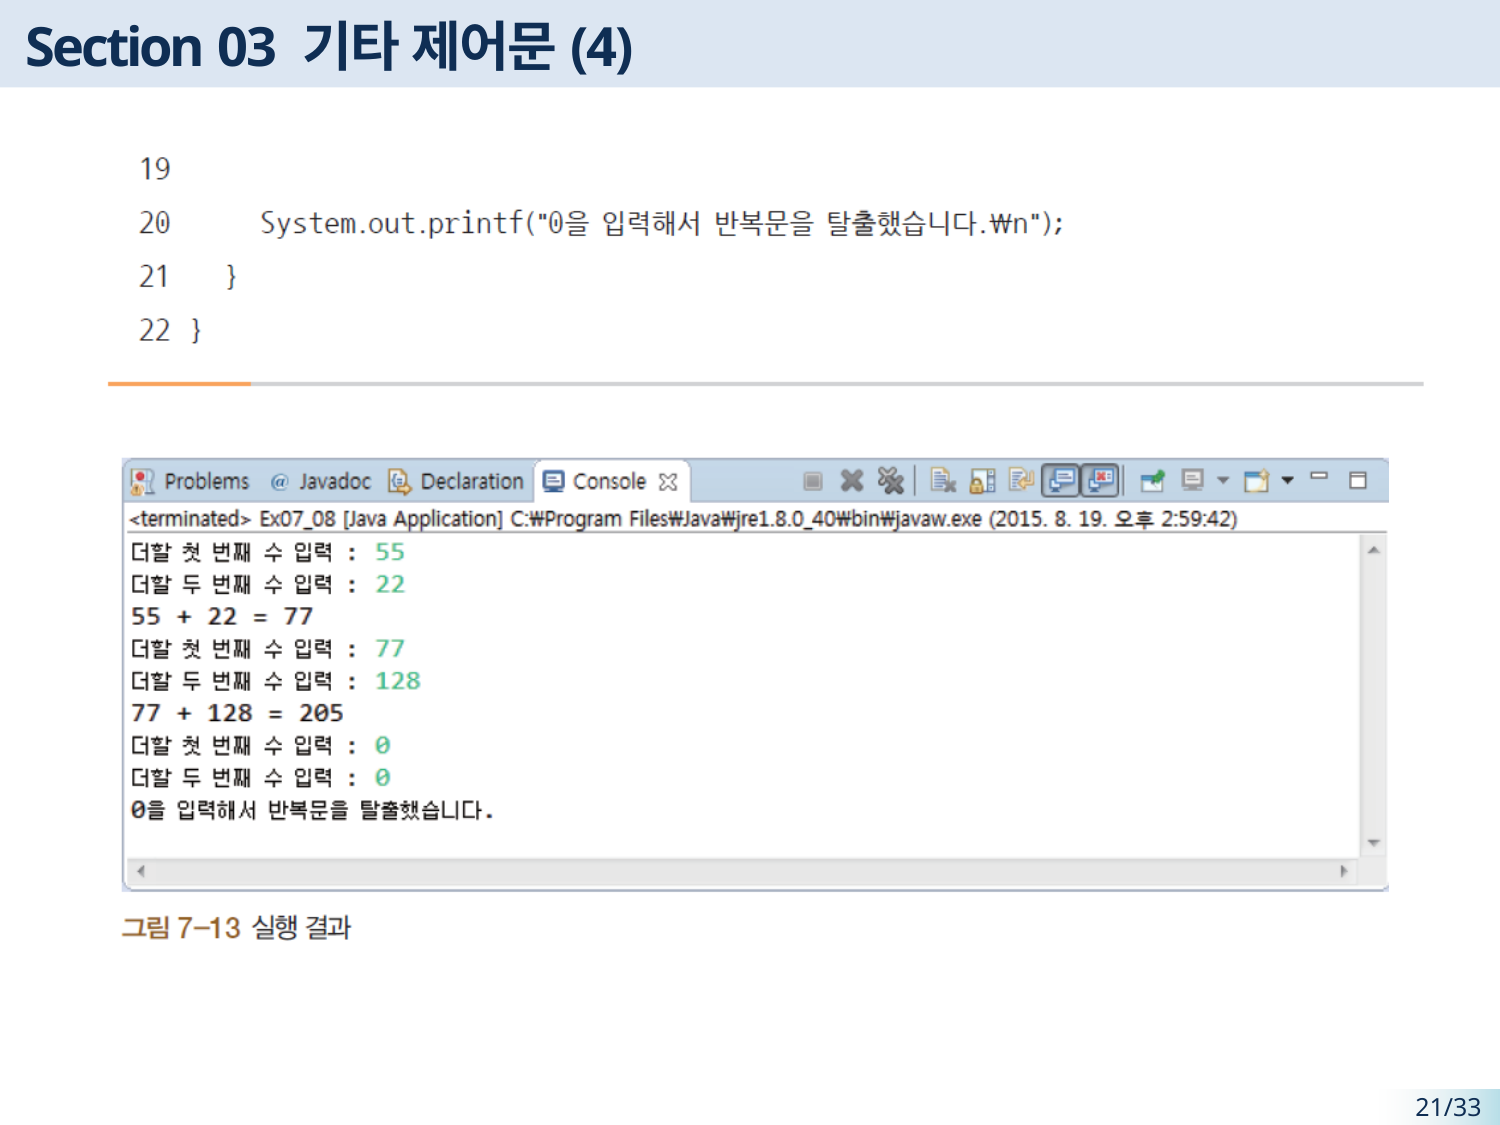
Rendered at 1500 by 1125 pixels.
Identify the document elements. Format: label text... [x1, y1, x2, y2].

title Section 03 기타 제어문(4) [10, 5, 1288, 84]
picture [118, 454, 1389, 946]
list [100, 141, 1428, 389]
